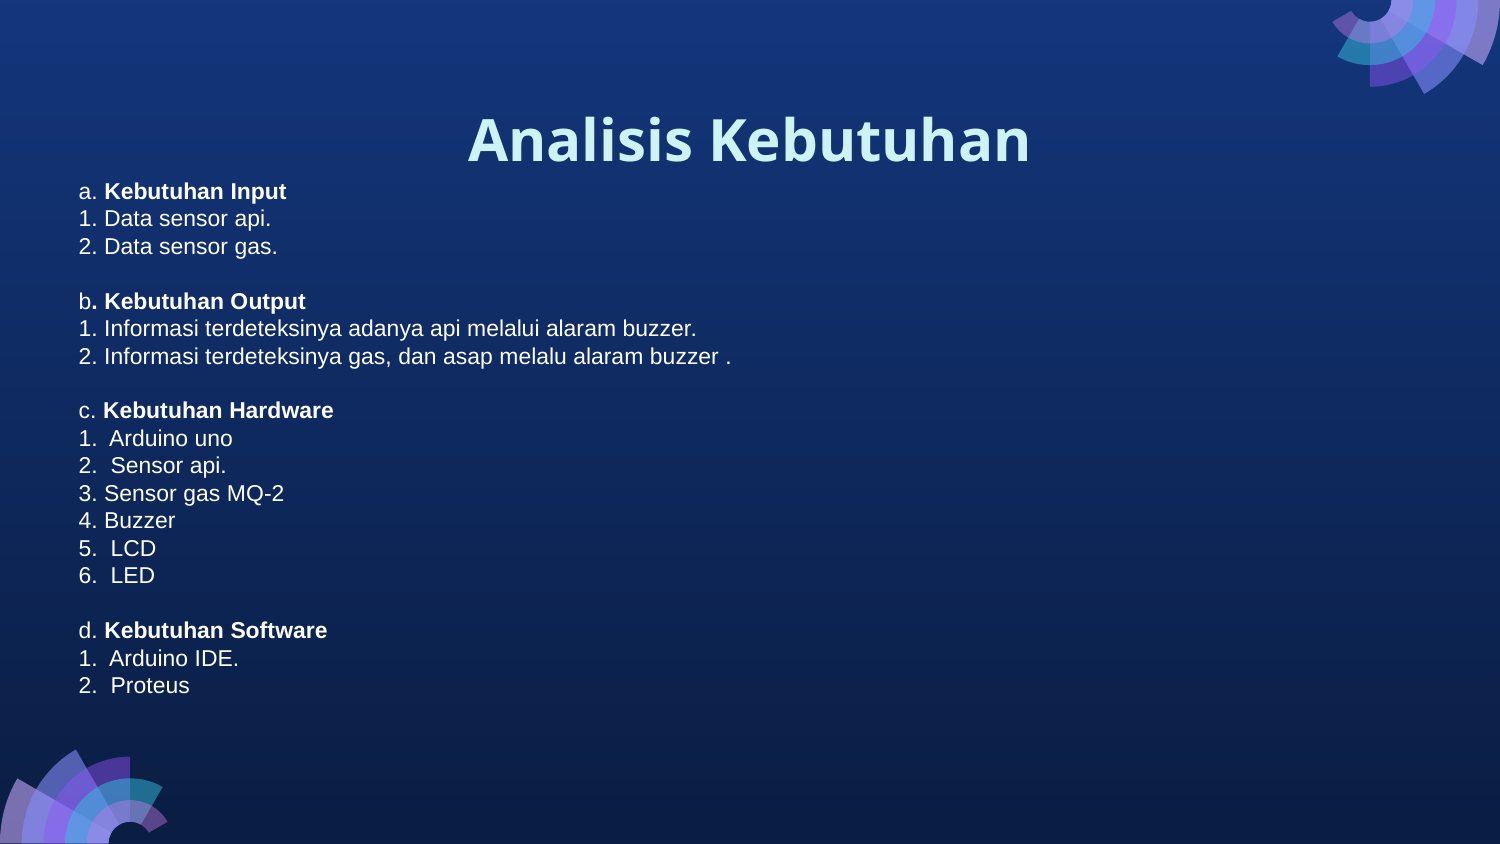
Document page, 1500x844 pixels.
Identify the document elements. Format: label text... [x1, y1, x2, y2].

title Analisis Kebutuhan [118, 88, 1382, 169]
text_box a. Kebutuhan Input 1. Data sensor api. 2. Data sensor gas. b. Kebutuhan Output 1. Informasi terdeteksinya adanya api melalui alaram buzzer. 2. Informasi terdeteksinya gas, dan asap melalu alaram buzzer . c. Kebutuhan Hardware 1. Arduino uno 2. Sensor api. 3. Sensor gas MQ-2 4. Buzzer 5. LCD 6. LED d. Kebutuhan Software 1. Arduino IDE. 2. Proteus [63, 169, 1425, 733]
